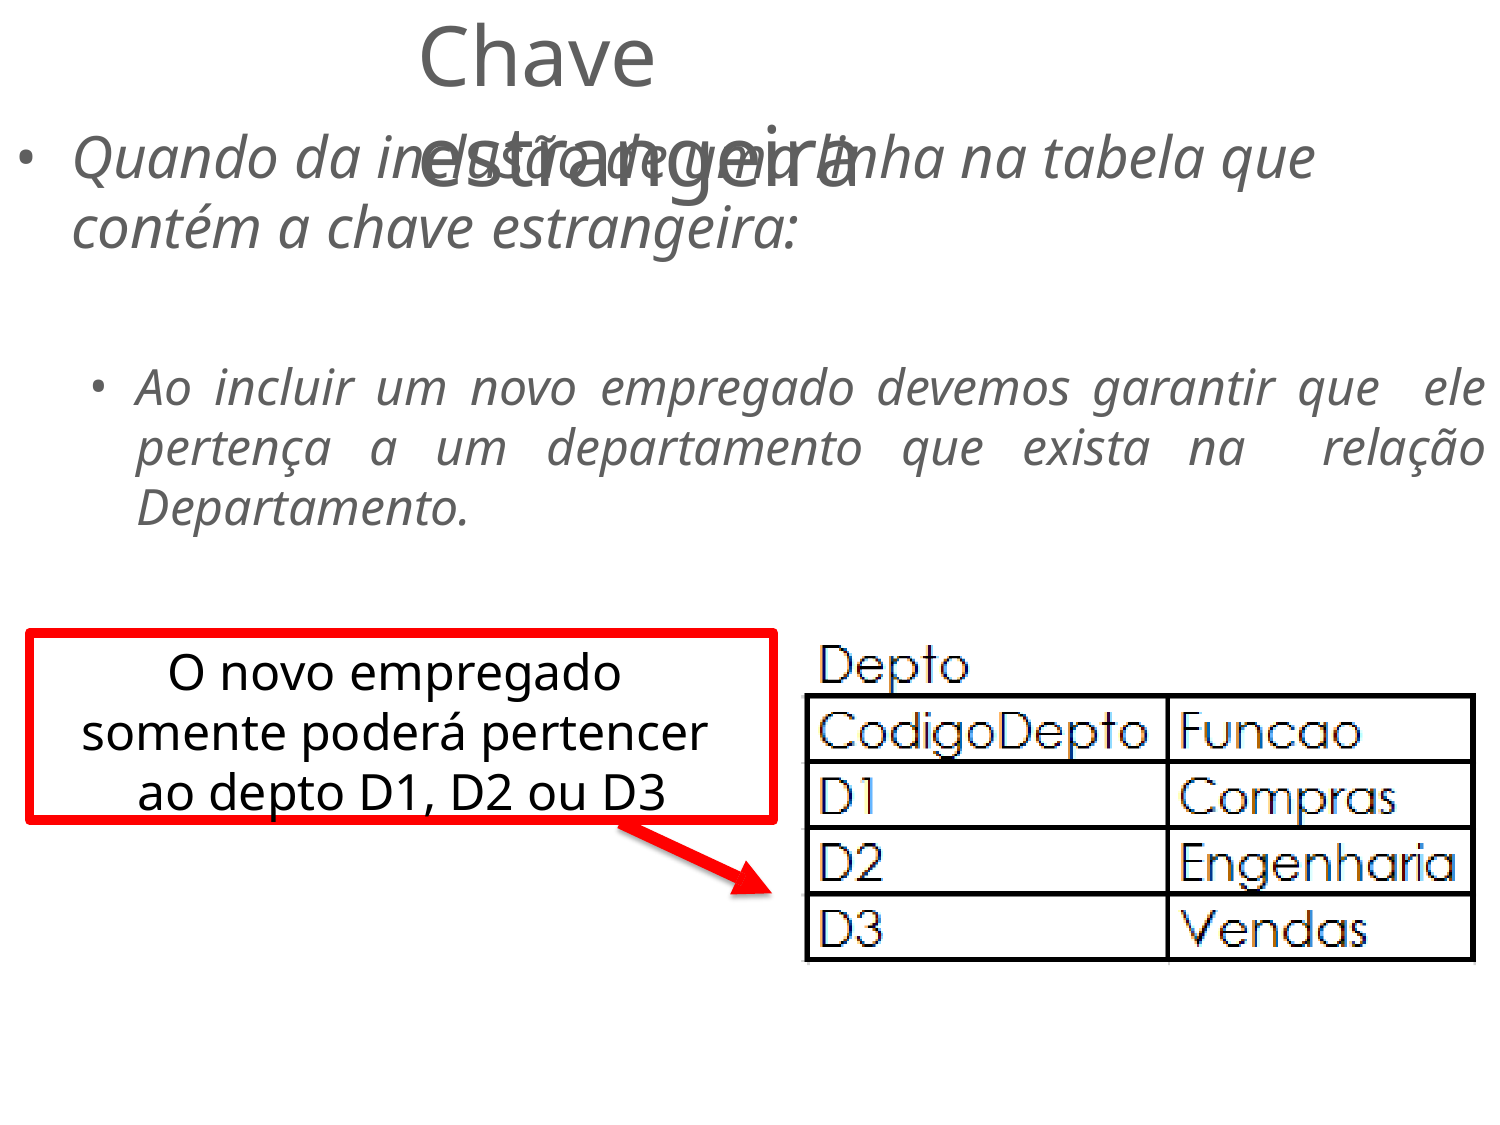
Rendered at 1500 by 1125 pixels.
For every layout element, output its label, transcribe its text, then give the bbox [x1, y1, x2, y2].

text_box Quando da inclusão de uma linha na tabela que contém a chave estrangeira: Ao incluir um novo empregado devemos garantir que ele pertença a um departamento que exista na relação Departamento. [12, 118, 1488, 536]
title Chave estrangeira [99, 1, 1083, 118]
text_box O novo empregado somente poderá pertencer ao depto D1, D2 ou D3 [29, 633, 607, 820]
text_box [610, 632, 1477, 969]
